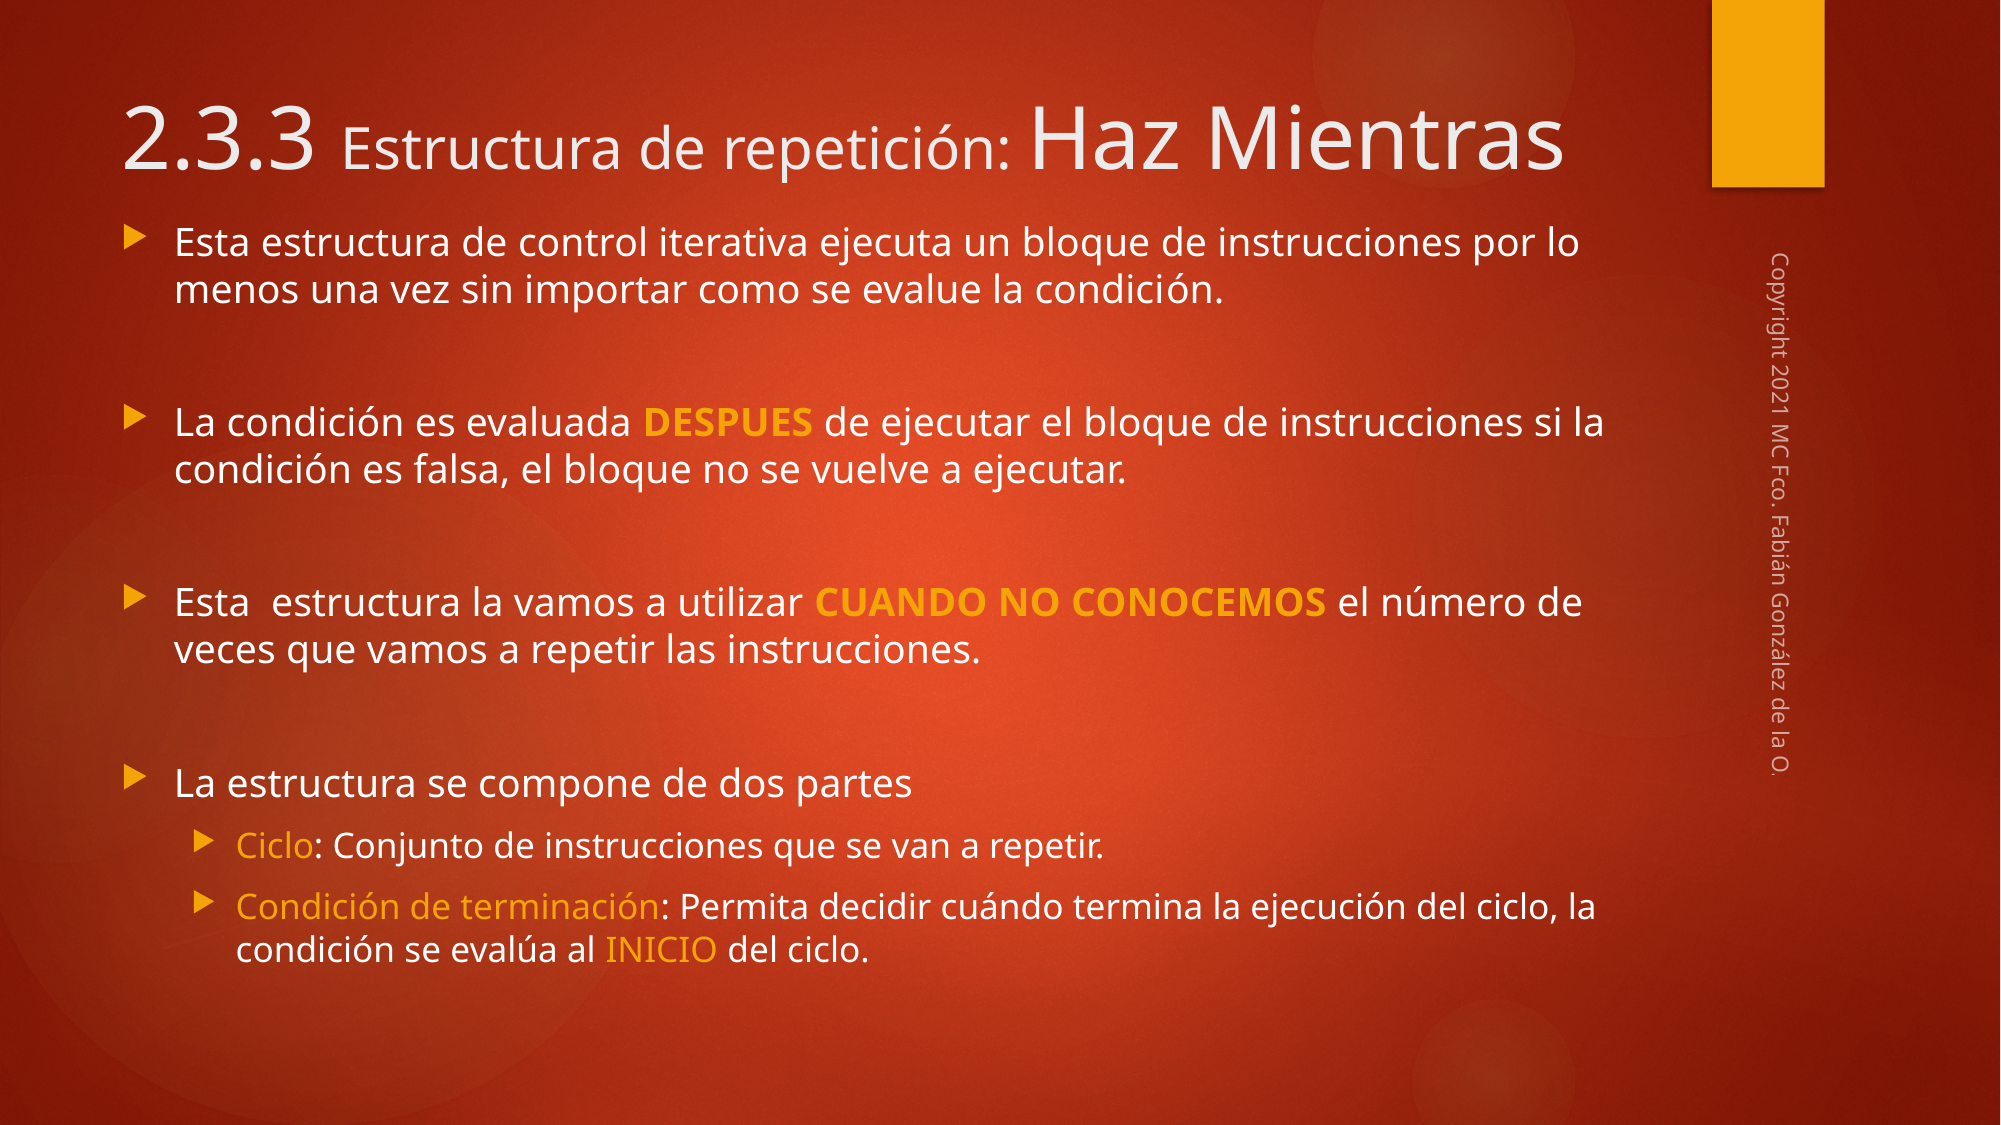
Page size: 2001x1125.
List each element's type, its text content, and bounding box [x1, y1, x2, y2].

title 2.3.3 Estructura de repetición: Haz Mientras [106, 74, 1668, 202]
list Esta estructura de control iterativa ejecuta un bloque de instrucciones por lo menos una vez sin importar como se evalue la condición. La condición es evaluada DESPUES de ejecutar el bloque de instrucciones si la condición es falsa, el bloque no se vuelve a ejecutar. Esta estructura la vamos a utilizar CUANDO NO CONOCEMOS el número de veces que vamos a repetir las instrucciones. La estructura se compone de dos partes Ciclo: Conjunto de instrucciones que se van a repetir. Condición de terminación: Permita decidir cuándo termina la ejecución del ciclo, la condición se evalúa al INICIO del ciclo. [106, 209, 1649, 983]
footer Copyright 2021 MC Fco. Fabián González de la O. [1760, 237, 1811, 871]
